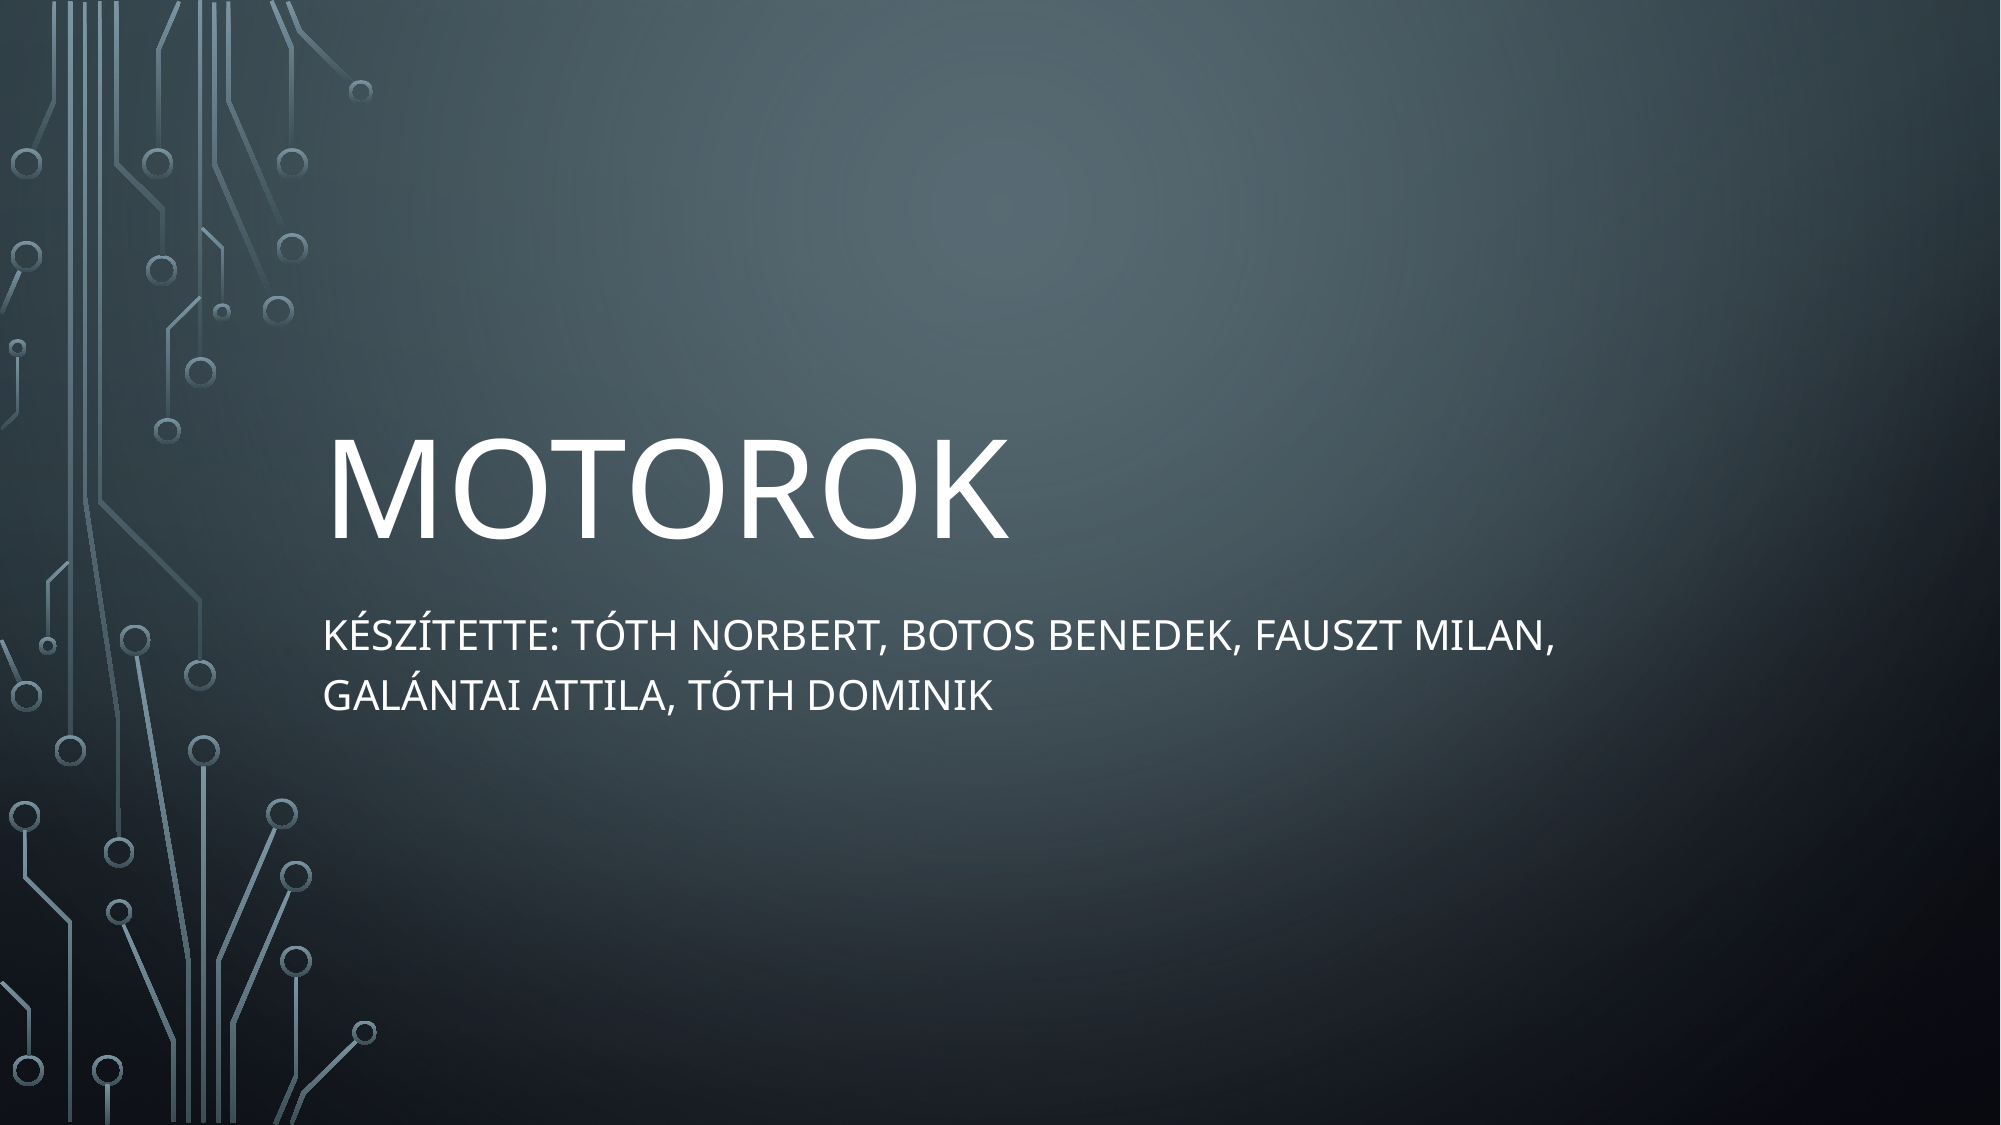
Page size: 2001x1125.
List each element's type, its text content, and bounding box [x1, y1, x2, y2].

title Motorok [307, 184, 1750, 576]
subtitle Készítette: Tóth Norbert, Botos Benedek, Fauszt Milan, Galántai Attila, Tóth Dominik [307, 590, 1750, 863]
